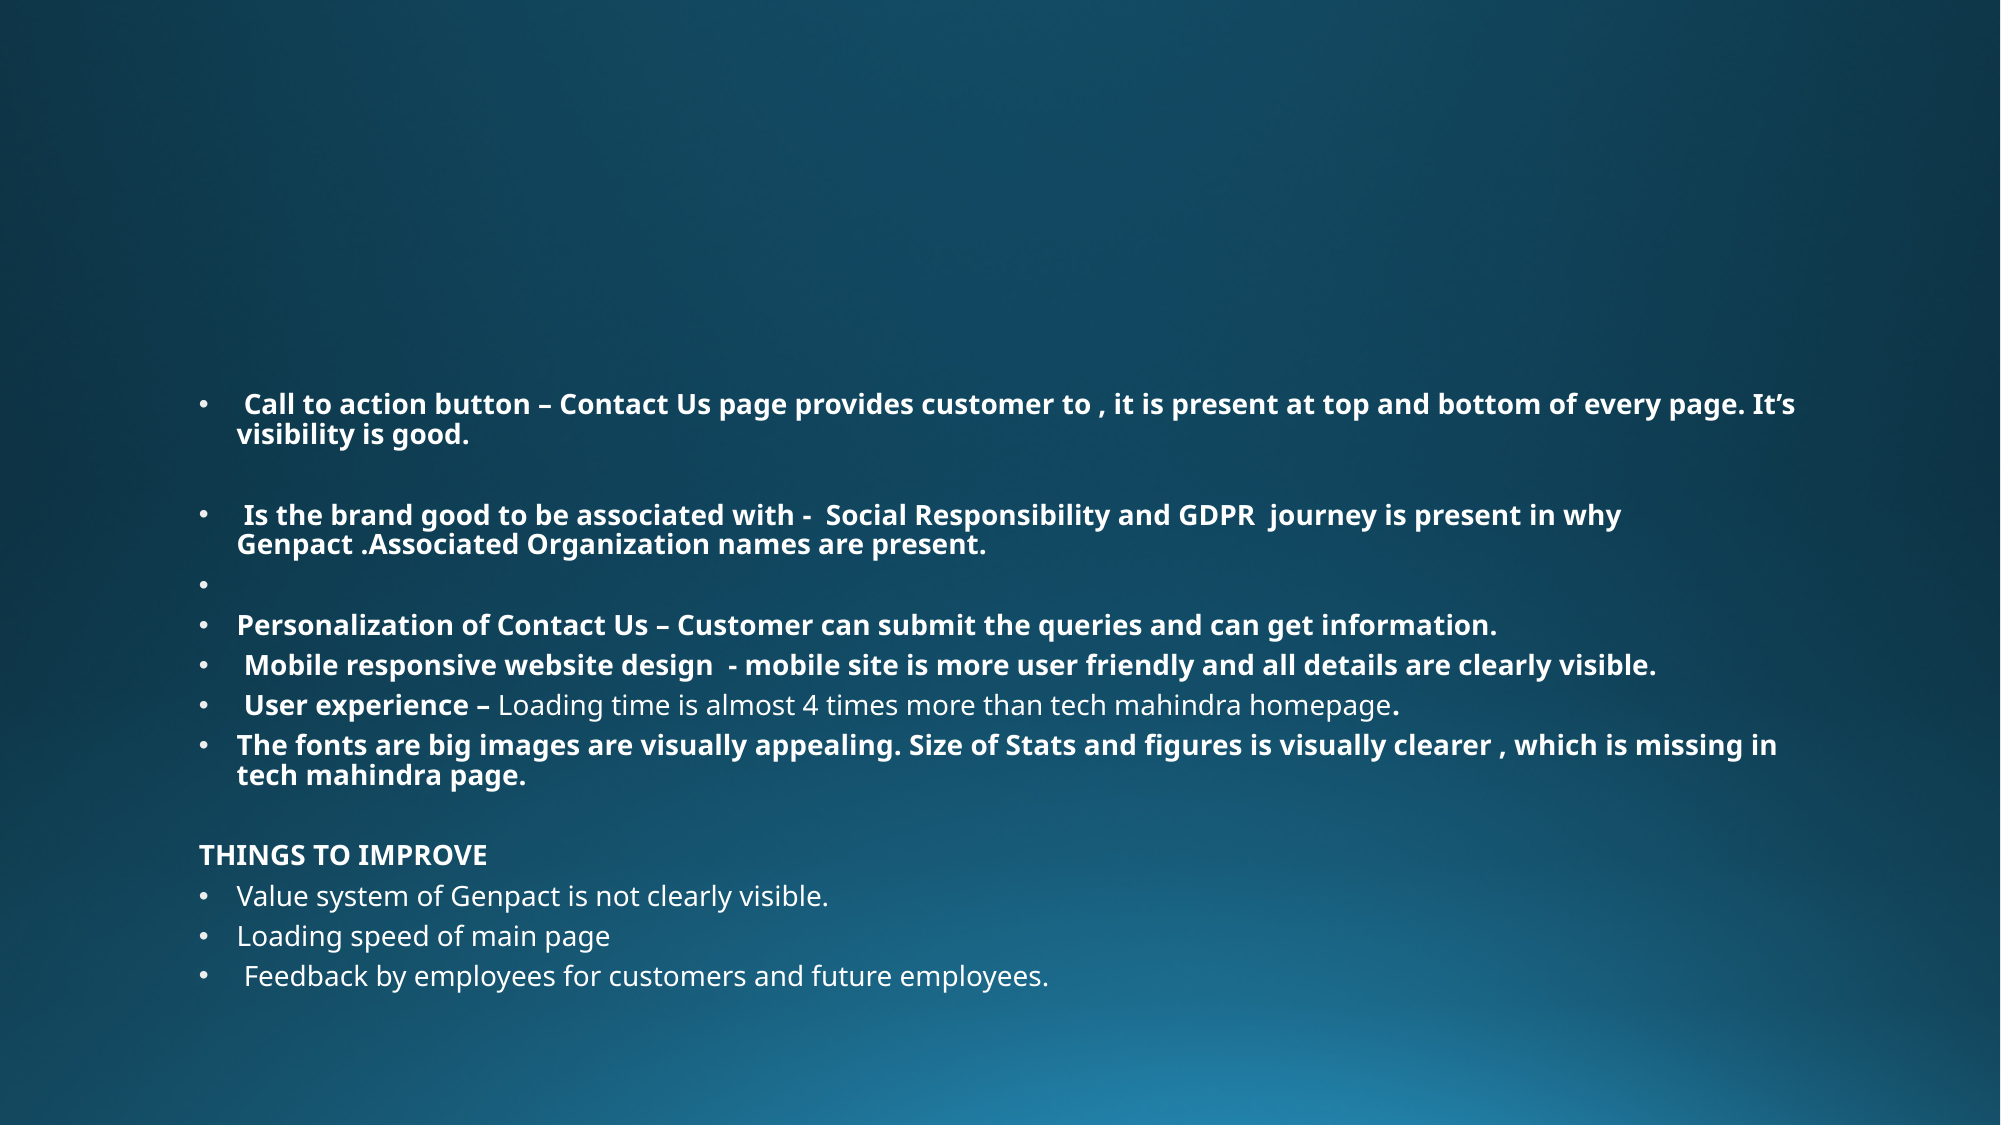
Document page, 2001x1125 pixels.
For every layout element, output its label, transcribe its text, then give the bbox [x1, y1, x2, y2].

list Call to action button – Contact Us page provides customer to , it is present at top and bottom of every page. It’s visibility is good. Is the brand good to be associated with - Social Responsibility and GDPR journey is present in why Genpact .Associated Organization names are present. Personalization of Contact Us – Customer can submit the queries and can get information. Mobile responsive website design - mobile site is more user friendly and all details are clearly visible. User experience – Loading time is almost 4 times more than tech mahindra homepage. The fonts are big images are visually appealing. Size of Stats and figures is visually clearer , which is missing in tech mahindra page. THINGS TO IMPROVE Value system of Genpact is not clearly visible. Loading speed of main page Feedback by employees for customers and future employees. [183, 299, 1863, 1014]
picture [0, 0, 2001, 1125]
